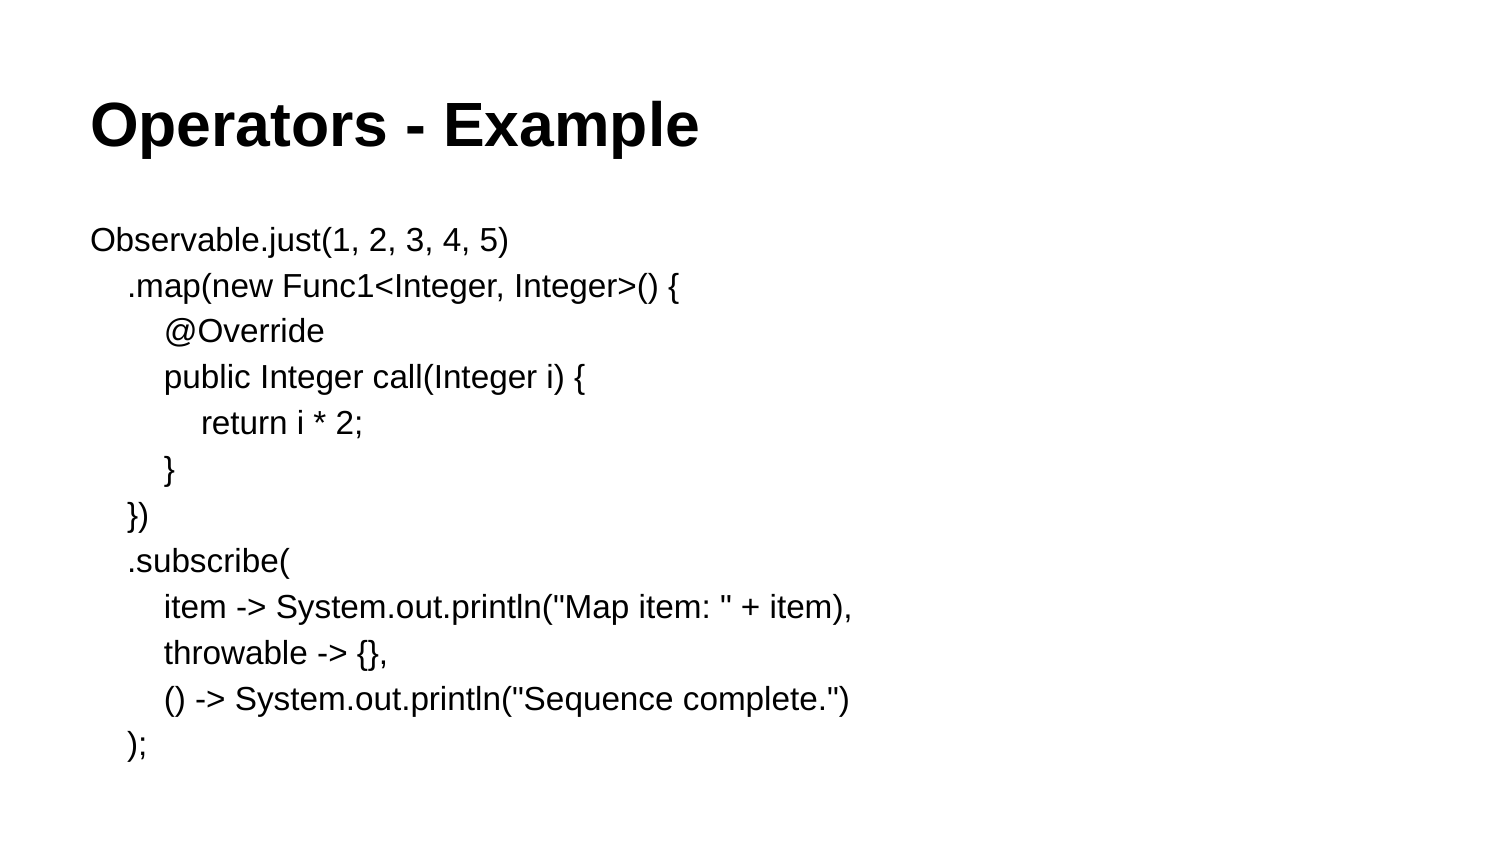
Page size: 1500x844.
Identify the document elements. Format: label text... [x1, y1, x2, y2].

title Operators - Example [75, 33, 1425, 175]
list Observable.just(1, 2, 3, 4, 5) .map(new Func1<Integer, Integer>() { @Override public Integer call(Integer i) { return i * 2; } }) .subscribe( item -> System.out.println("Map item: " + item), throwable -> {}, () -> System.out.println("Sequence complete.") ); [75, 196, 1425, 808]
